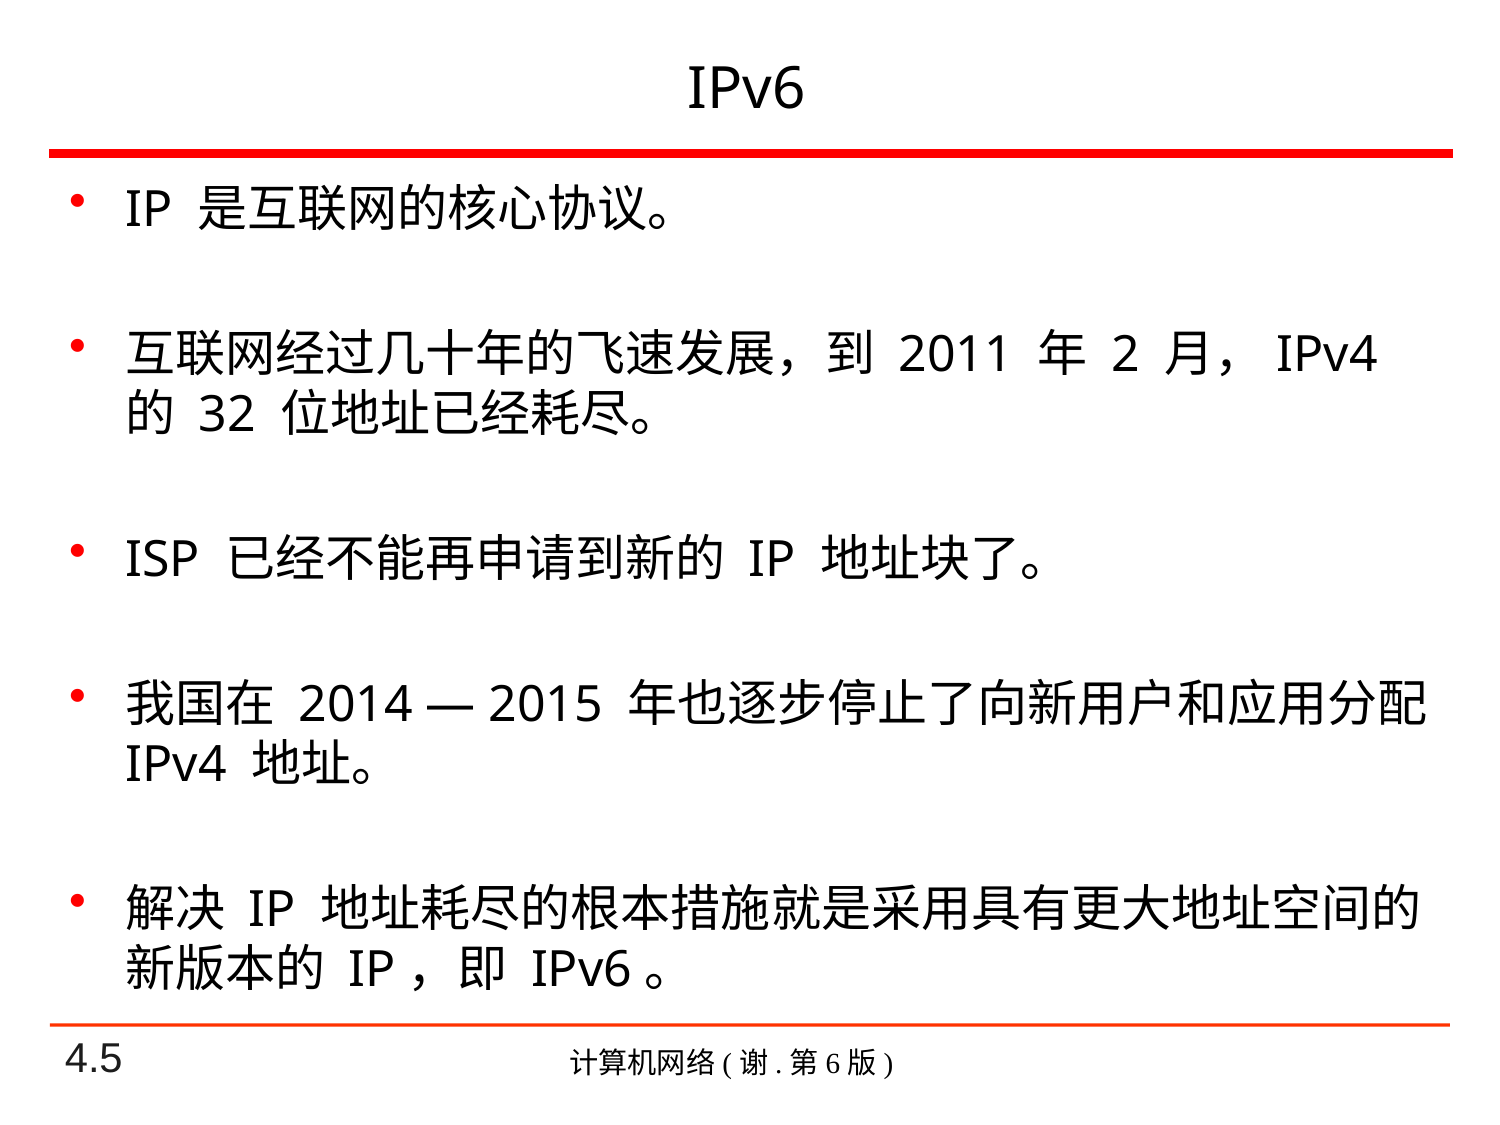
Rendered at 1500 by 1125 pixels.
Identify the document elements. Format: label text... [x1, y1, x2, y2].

list IP 是互联网的核心协议。 互联网经过几十年的飞速发展，到 2011 年 2 月，IPv4 的 32 位地址已经耗尽。 ISP 已经不能再申请到新的 IP 地址块了。 我国在 2014 — 2015 年也逐步停止了向新用户和应用分配 IPv4 地址。 解决 IP 地址耗尽的根本措施就是采用具有更大地址空间的新版本的 IP，即 IPv6。 [53, 168, 1447, 1014]
title IPv6 [53, 33, 1440, 137]
